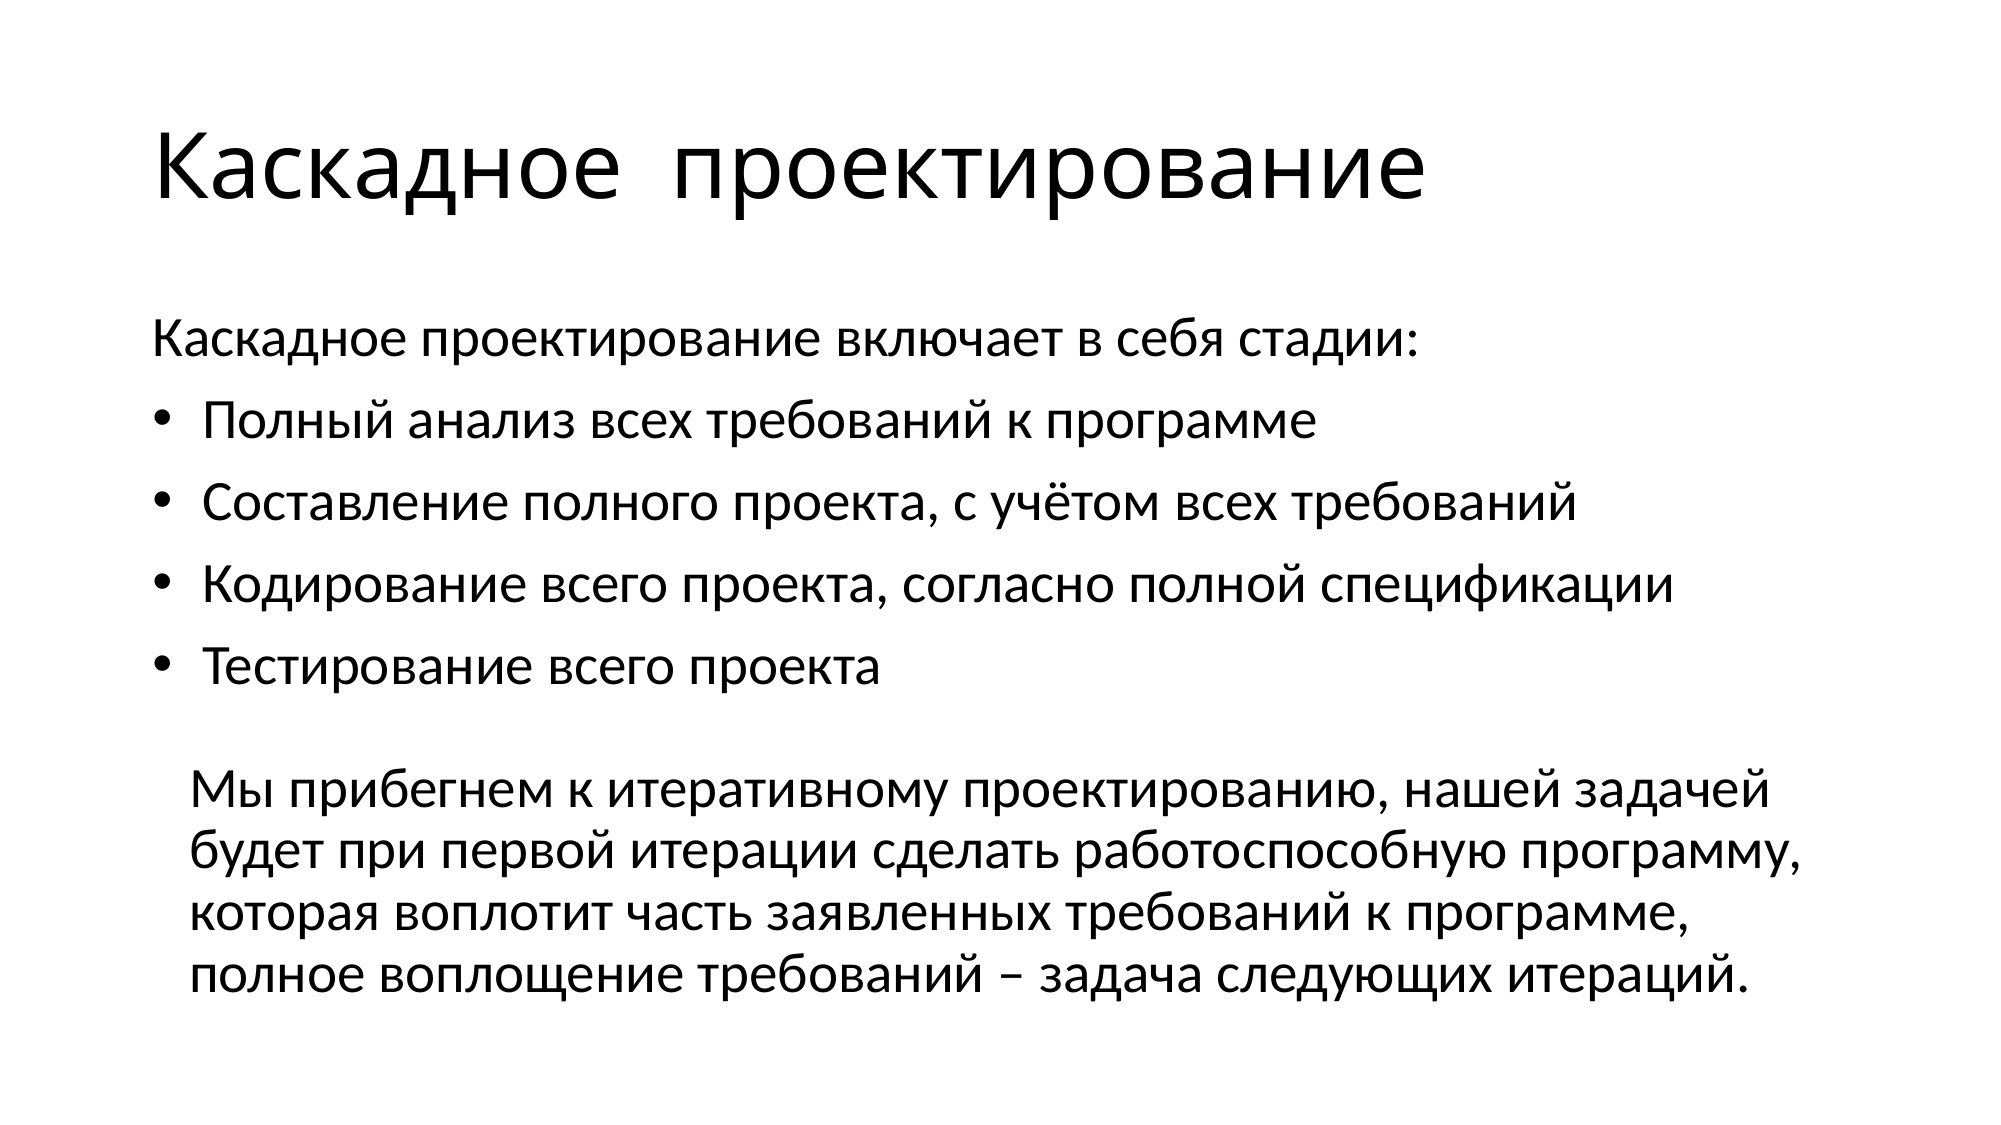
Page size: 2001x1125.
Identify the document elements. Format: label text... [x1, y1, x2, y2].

list Каскадное проектирование включает в себя стадии: Полный анализ всех требований к программе Составление полного проекта, с учётом всех требований Кодирование всего проекта, согласно полной спецификации Тестирование всего проекта Мы прибегнем к итеративному проектированию, нашей задачей будет при первой итерации сделать работоспособную программу, которая воплотит часть заявленных требований к программе, полное воплощение требований – задача следующих итераций. [137, 299, 1863, 1014]
title Каскадное проектирование [137, 59, 1863, 278]
